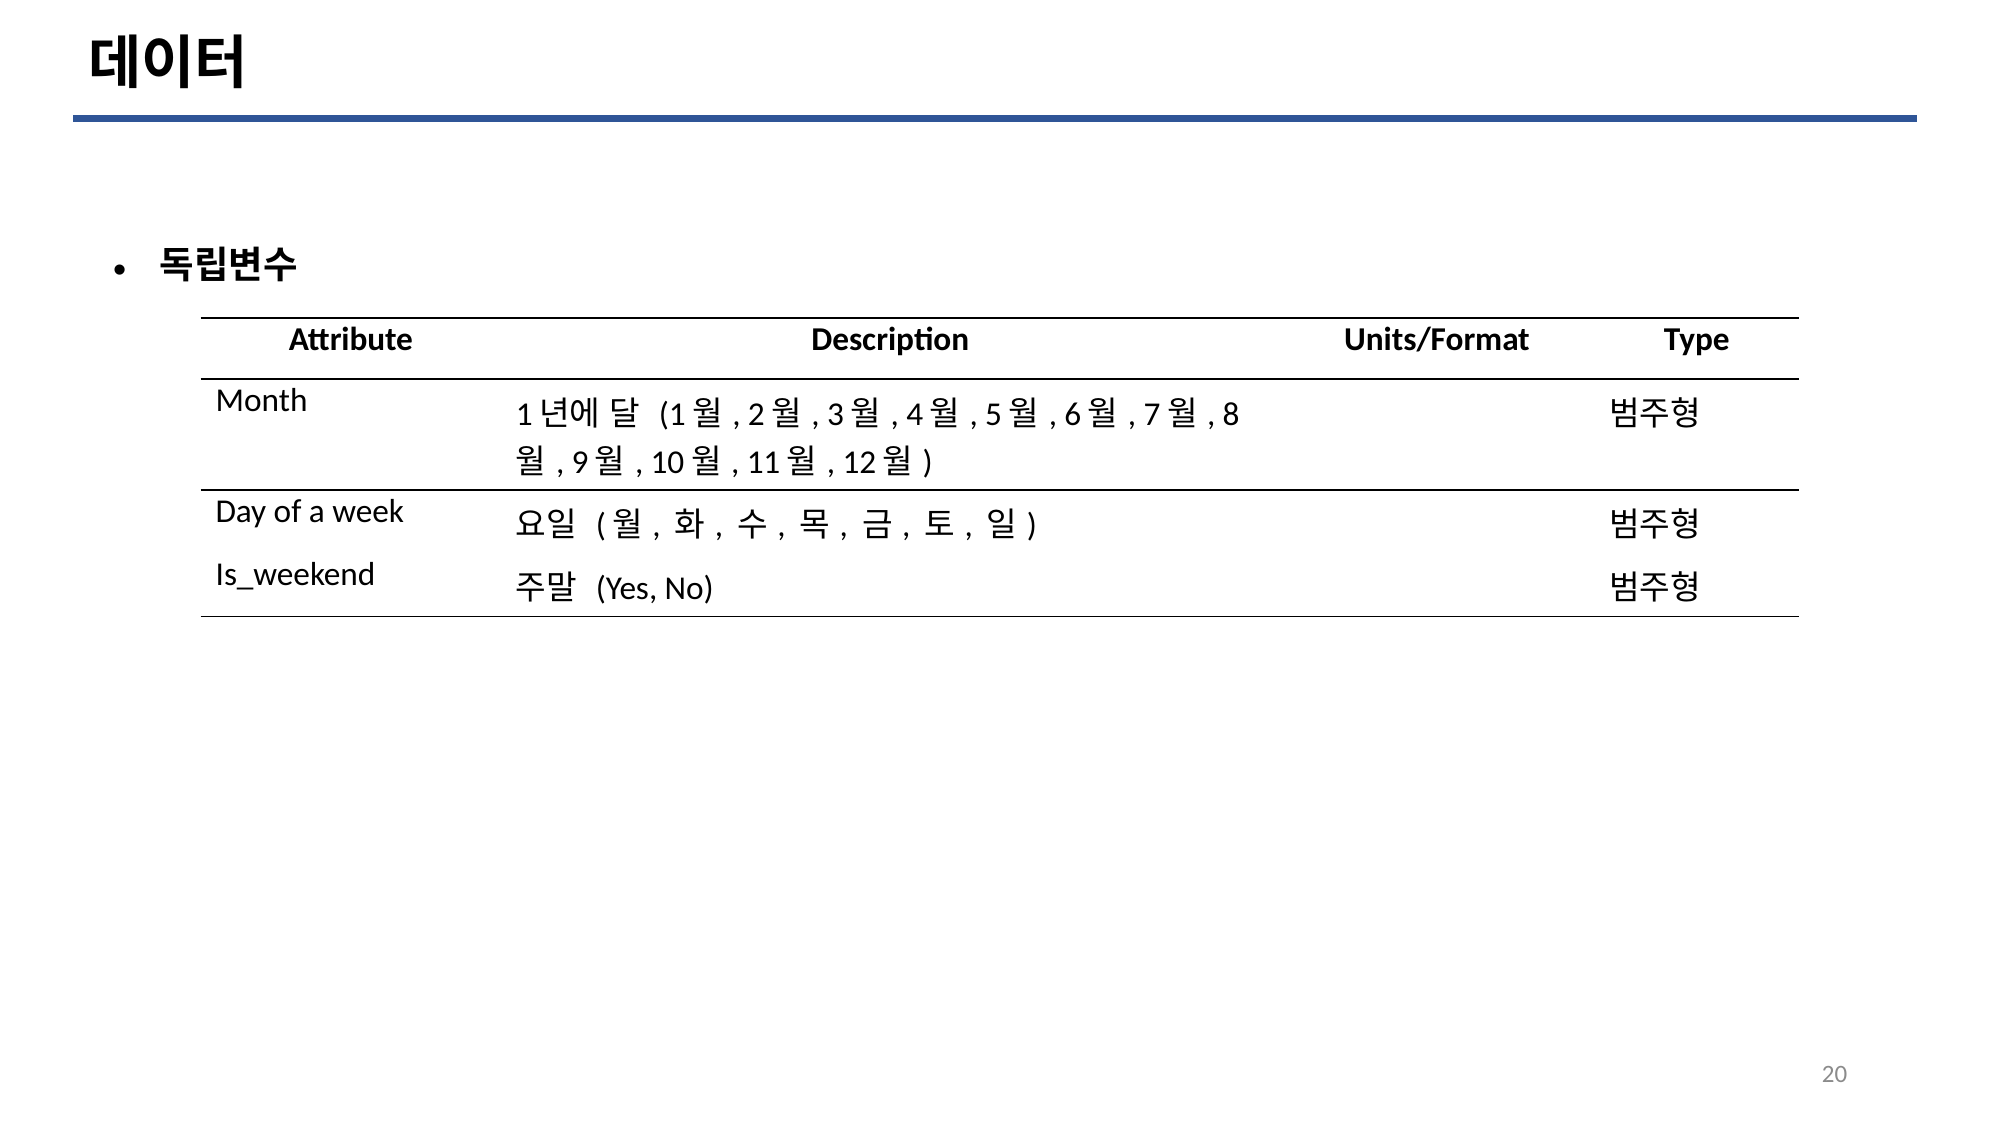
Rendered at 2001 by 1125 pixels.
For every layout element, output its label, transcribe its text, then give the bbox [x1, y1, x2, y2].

text_box [73, 198, 1962, 1004]
text_box 데이터 [73, 15, 1663, 107]
text_box 독립변수 [98, 223, 1987, 1029]
slide_number 20 [1412, 1042, 1863, 1103]
